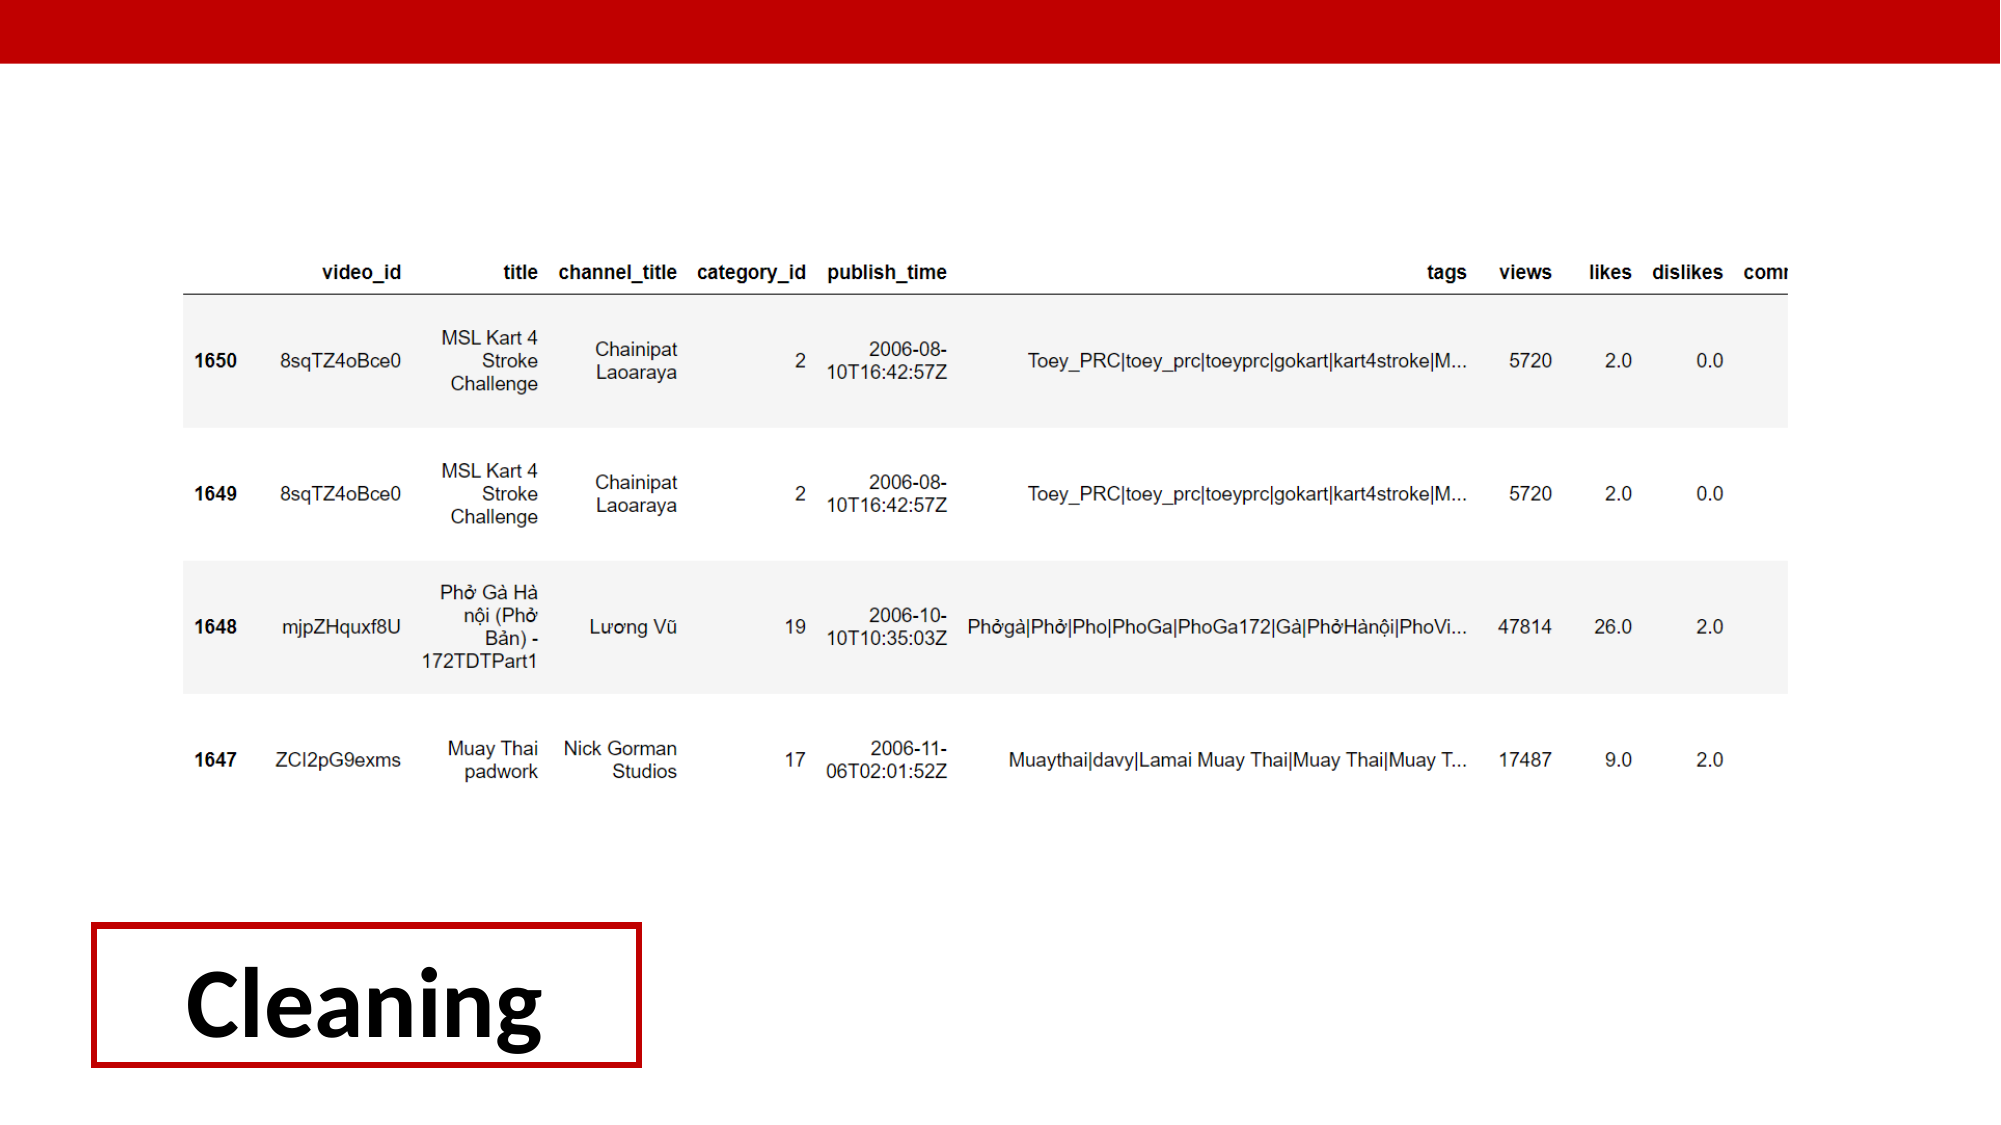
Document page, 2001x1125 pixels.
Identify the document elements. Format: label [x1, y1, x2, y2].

picture [178, 250, 1790, 802]
text_box [0, 0, 2000, 1125]
text_box [94, 922, 640, 1067]
